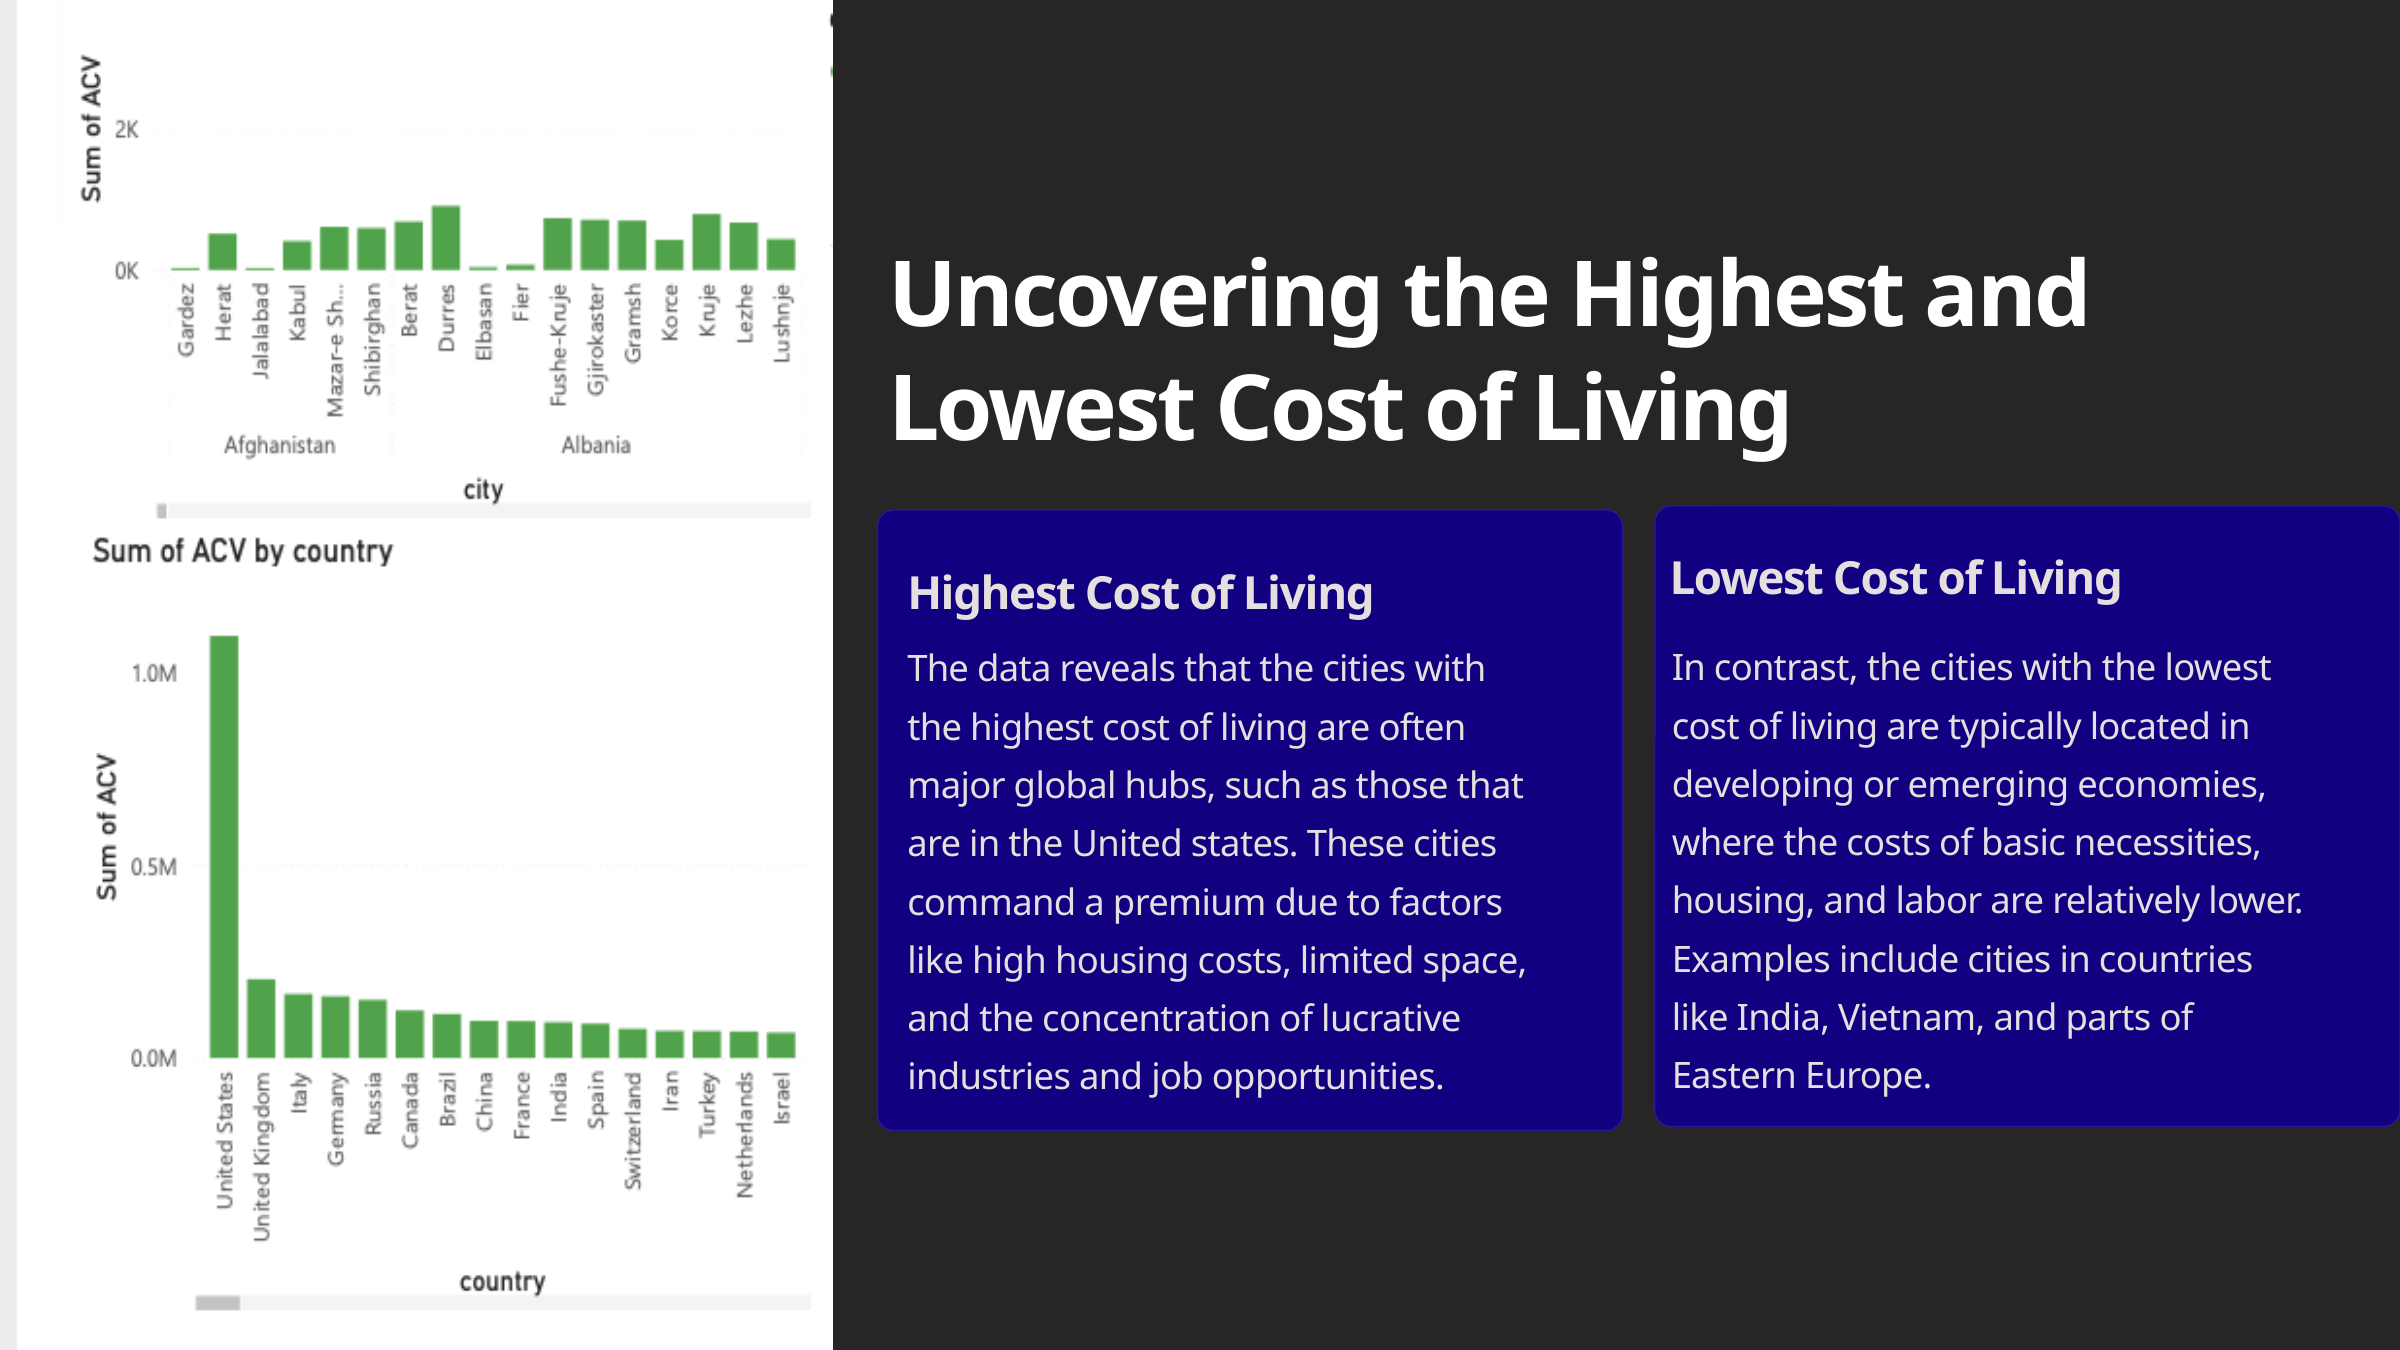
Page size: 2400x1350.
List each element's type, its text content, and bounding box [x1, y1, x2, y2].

text_box Lowest Cost of Living [1654, 539, 2111, 597]
text_box In contrast, the cities with the lowest cost of living are typically located in developing or emerging economies, where the costs of basic necessities, housing, and labor are relatively lower. Examples include cities in countries like India, Vietnam, and parts of Eastern Europe. [1657, 622, 2327, 1089]
text_box [1654, 505, 2400, 1127]
text_box [877, 509, 1623, 1131]
text_box Highest Cost of Living [892, 554, 1354, 612]
picture [0, 0, 833, 1350]
text_box The data reveals that the cities with the highest cost of living are often major global hubs, such as those that are in the United states. These cities command a premium due to factors like high housing costs, limited space, and the concentration of lucrative industries and job opportunities. [892, 623, 1563, 1090]
text_box [833, 0, 2400, 1350]
text_box Uncovering the Highest and Lowest Cost of Living [873, 223, 2400, 452]
